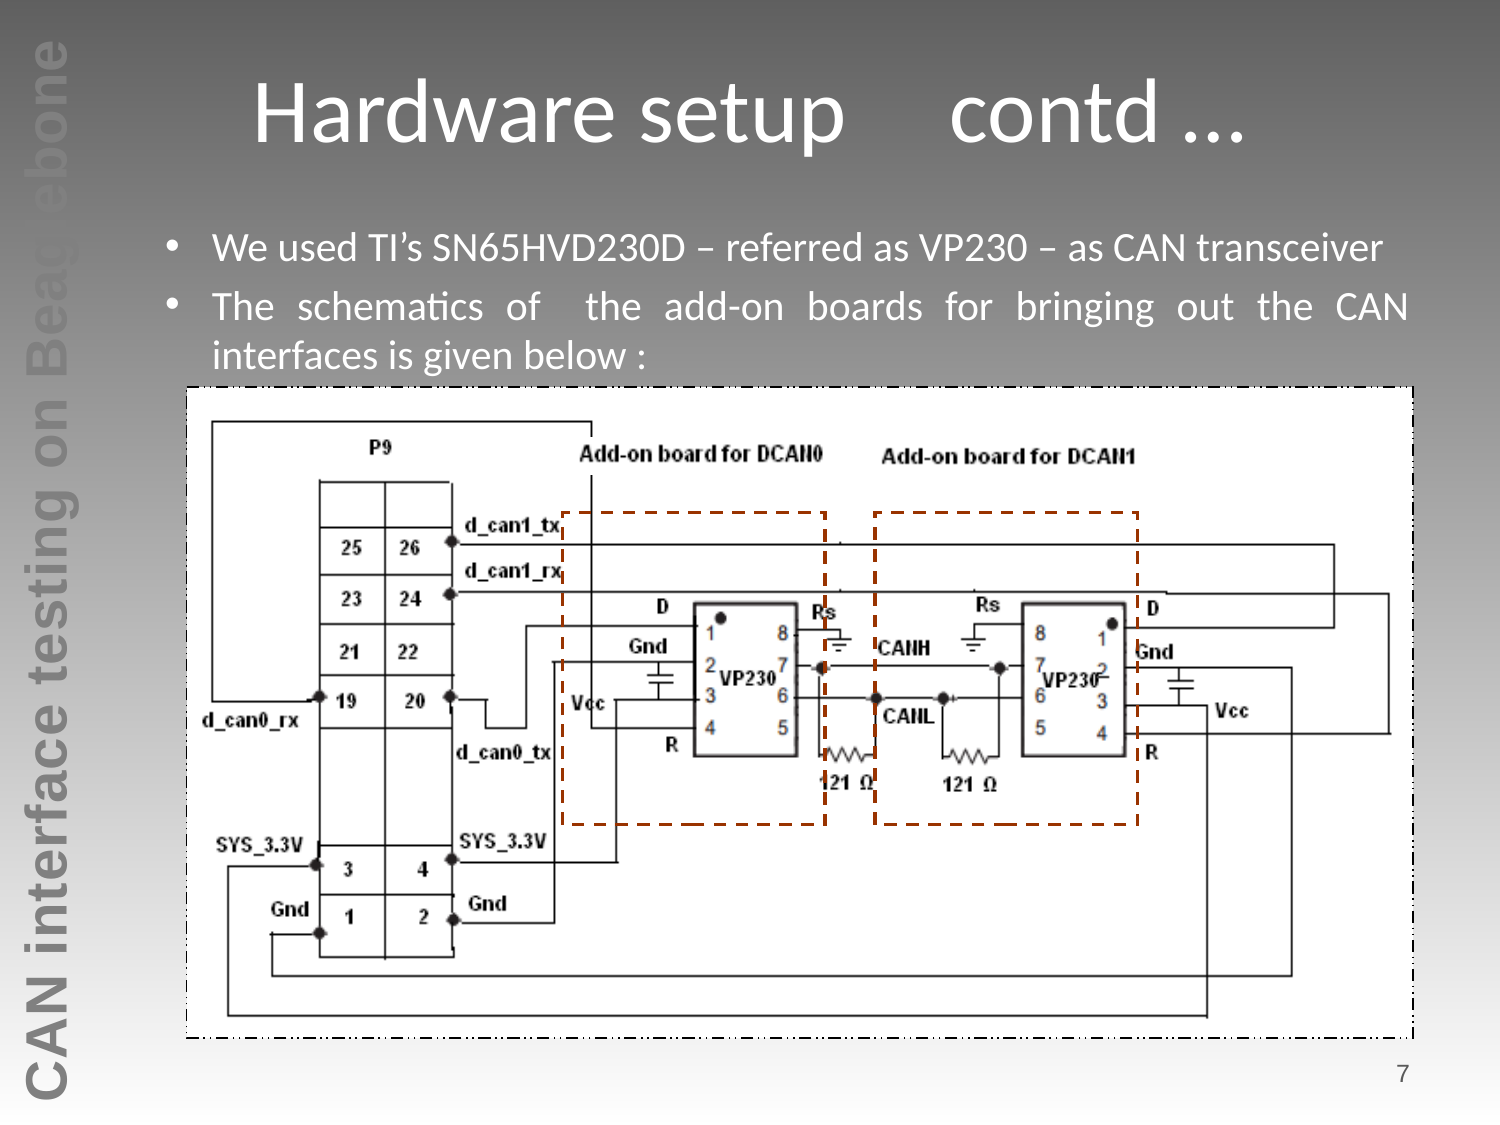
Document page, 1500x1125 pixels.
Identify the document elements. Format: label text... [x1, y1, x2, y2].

title Hardware setup contd … [75, 12, 1425, 200]
list We used TI’s SN65HVD230D – referred as VP230 – as CAN transceiver The schematics of the add-on boards for bringing out the CAN interfaces is given below : [75, 212, 1425, 1005]
slide_number 7 [1350, 1042, 1425, 1103]
picture [187, 387, 1413, 1038]
